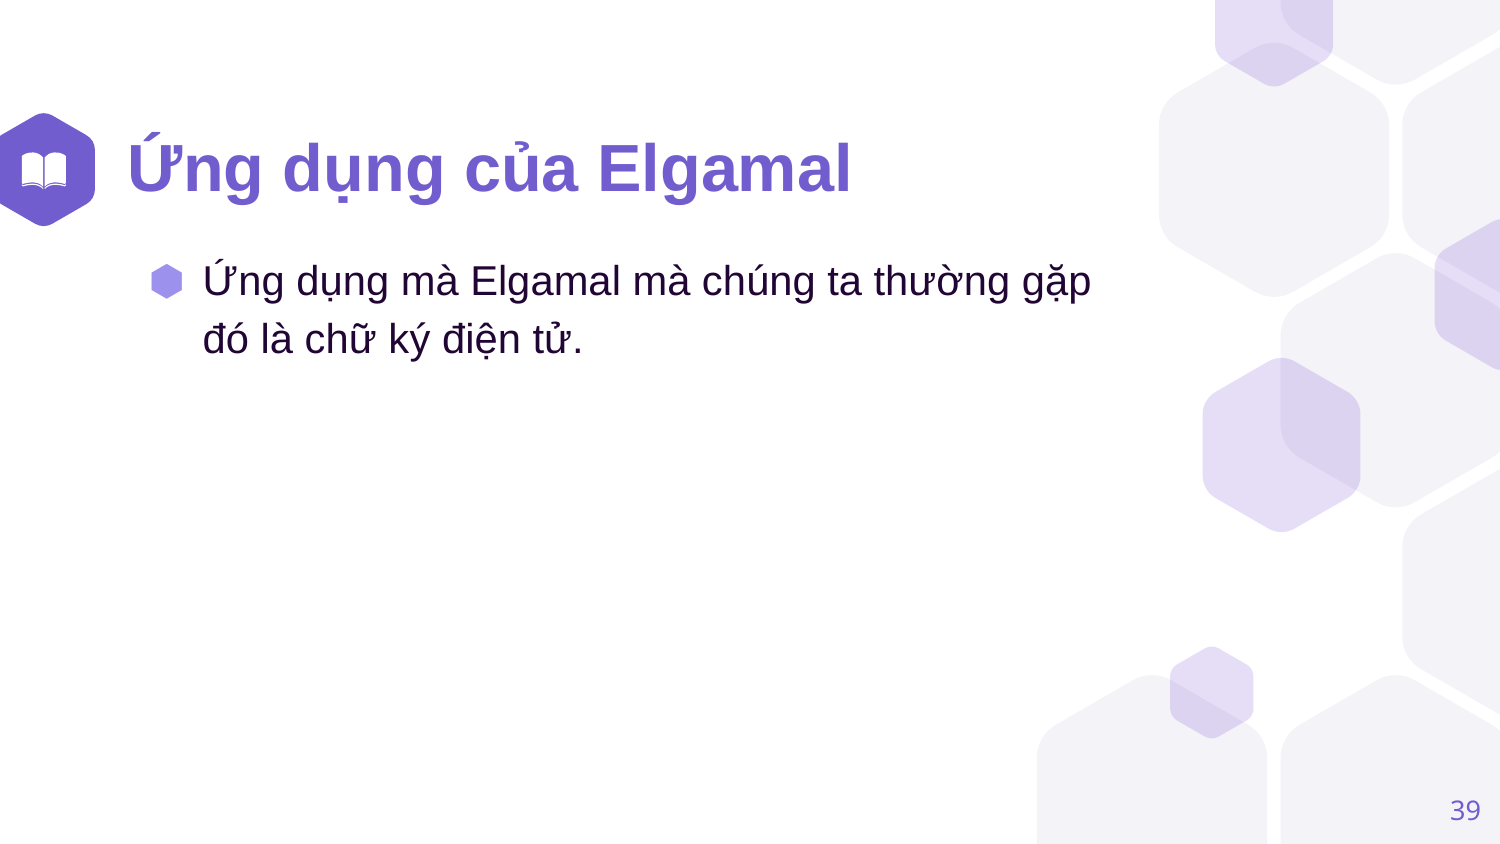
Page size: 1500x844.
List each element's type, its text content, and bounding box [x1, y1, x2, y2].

title Ứng dụng của Elgamal [127, 137, 1114, 203]
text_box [21, 152, 67, 190]
list Ứng dụng mà Elgamal mà chúng ta thường gặp đó là chữ ký điện tử. [127, 246, 1114, 720]
slide_number 39 [1391, 779, 1482, 844]
